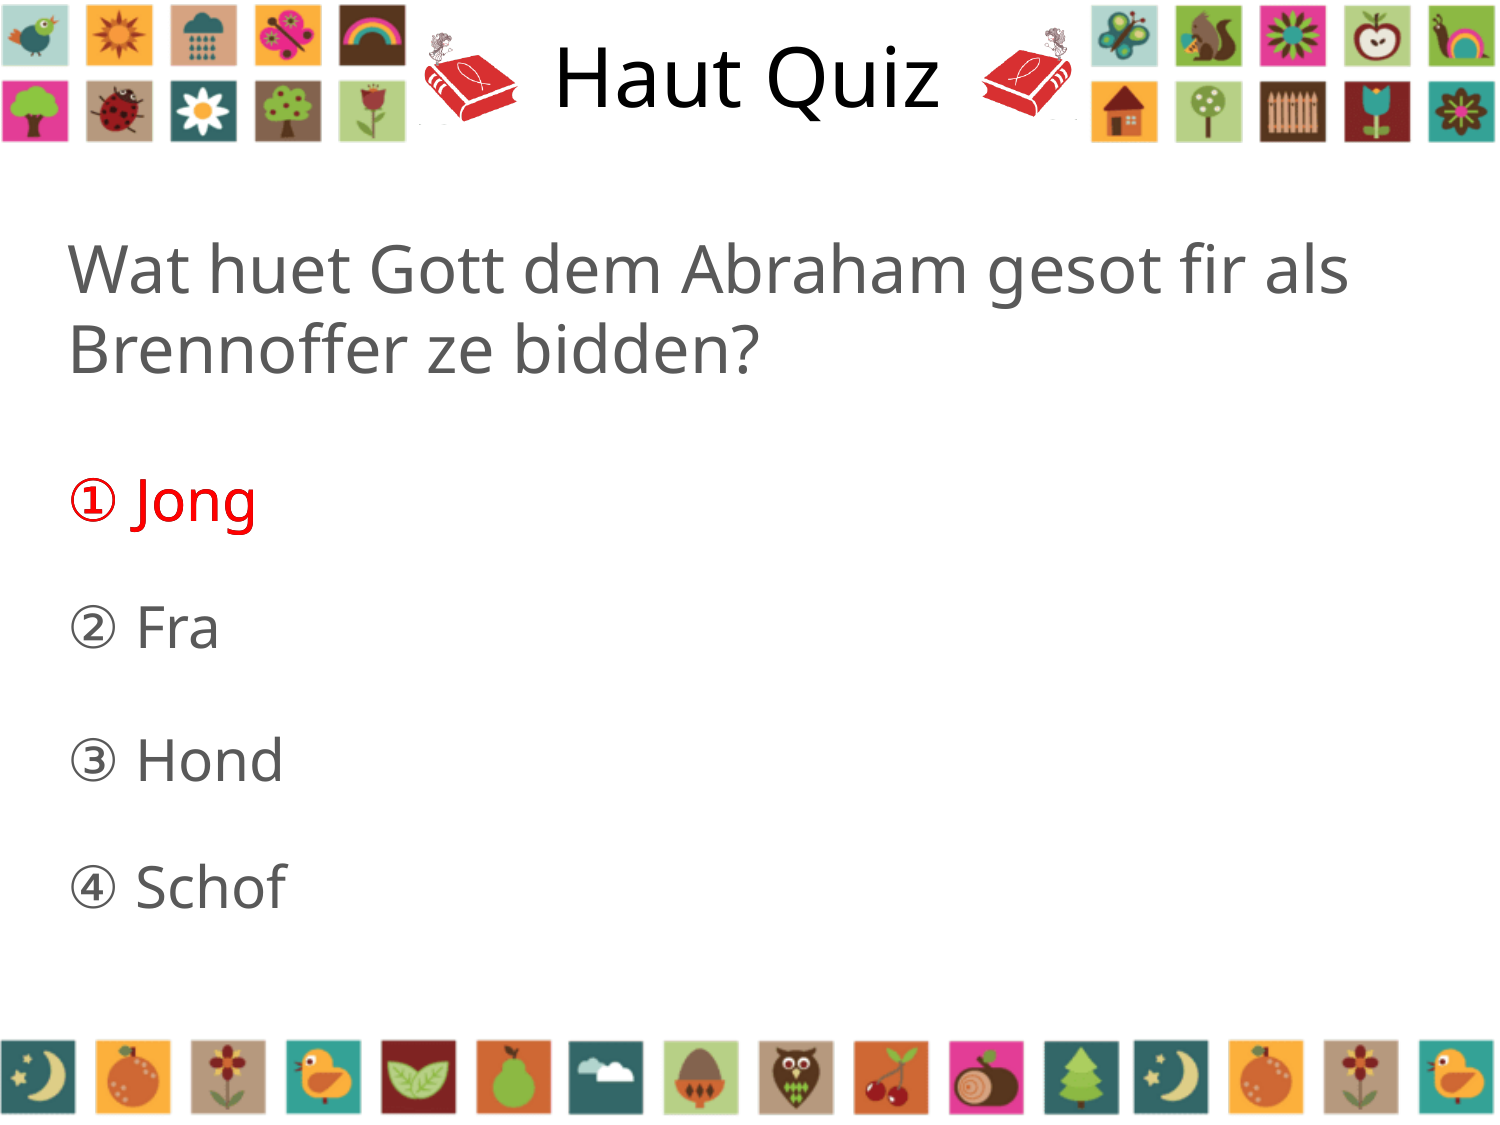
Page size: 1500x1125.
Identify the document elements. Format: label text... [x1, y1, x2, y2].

text_box Wat huet Gott dem Abraham gesot fir als Brennoffer ze bidden? [53, 219, 1436, 395]
text_box Haut Quiz [547, 16, 1078, 131]
text_box ③ Hond [53, 716, 1483, 801]
picture [0, 3, 550, 150]
picture [950, 3, 1500, 150]
text_box ② Fra [53, 582, 1436, 668]
text_box ④ Schof [53, 842, 1483, 928]
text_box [0, 1028, 1500, 1118]
text_box ① Jong [53, 456, 1483, 541]
